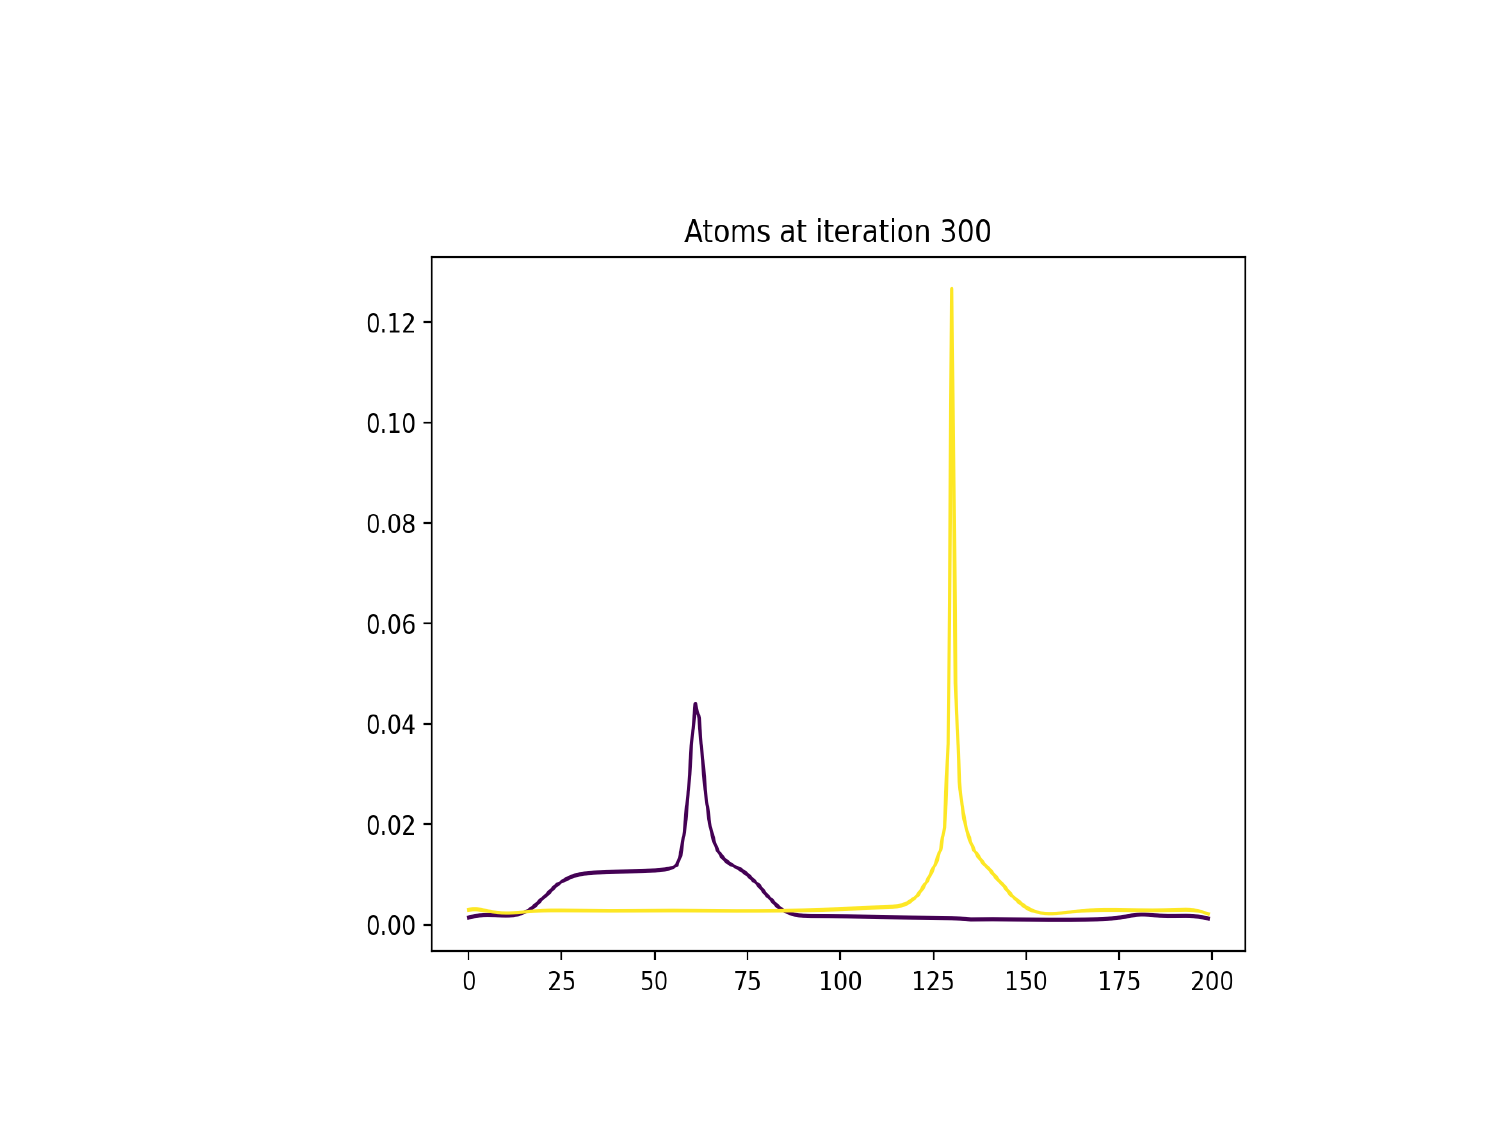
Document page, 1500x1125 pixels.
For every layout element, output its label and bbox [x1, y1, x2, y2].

picture [299, 149, 1351, 1051]
